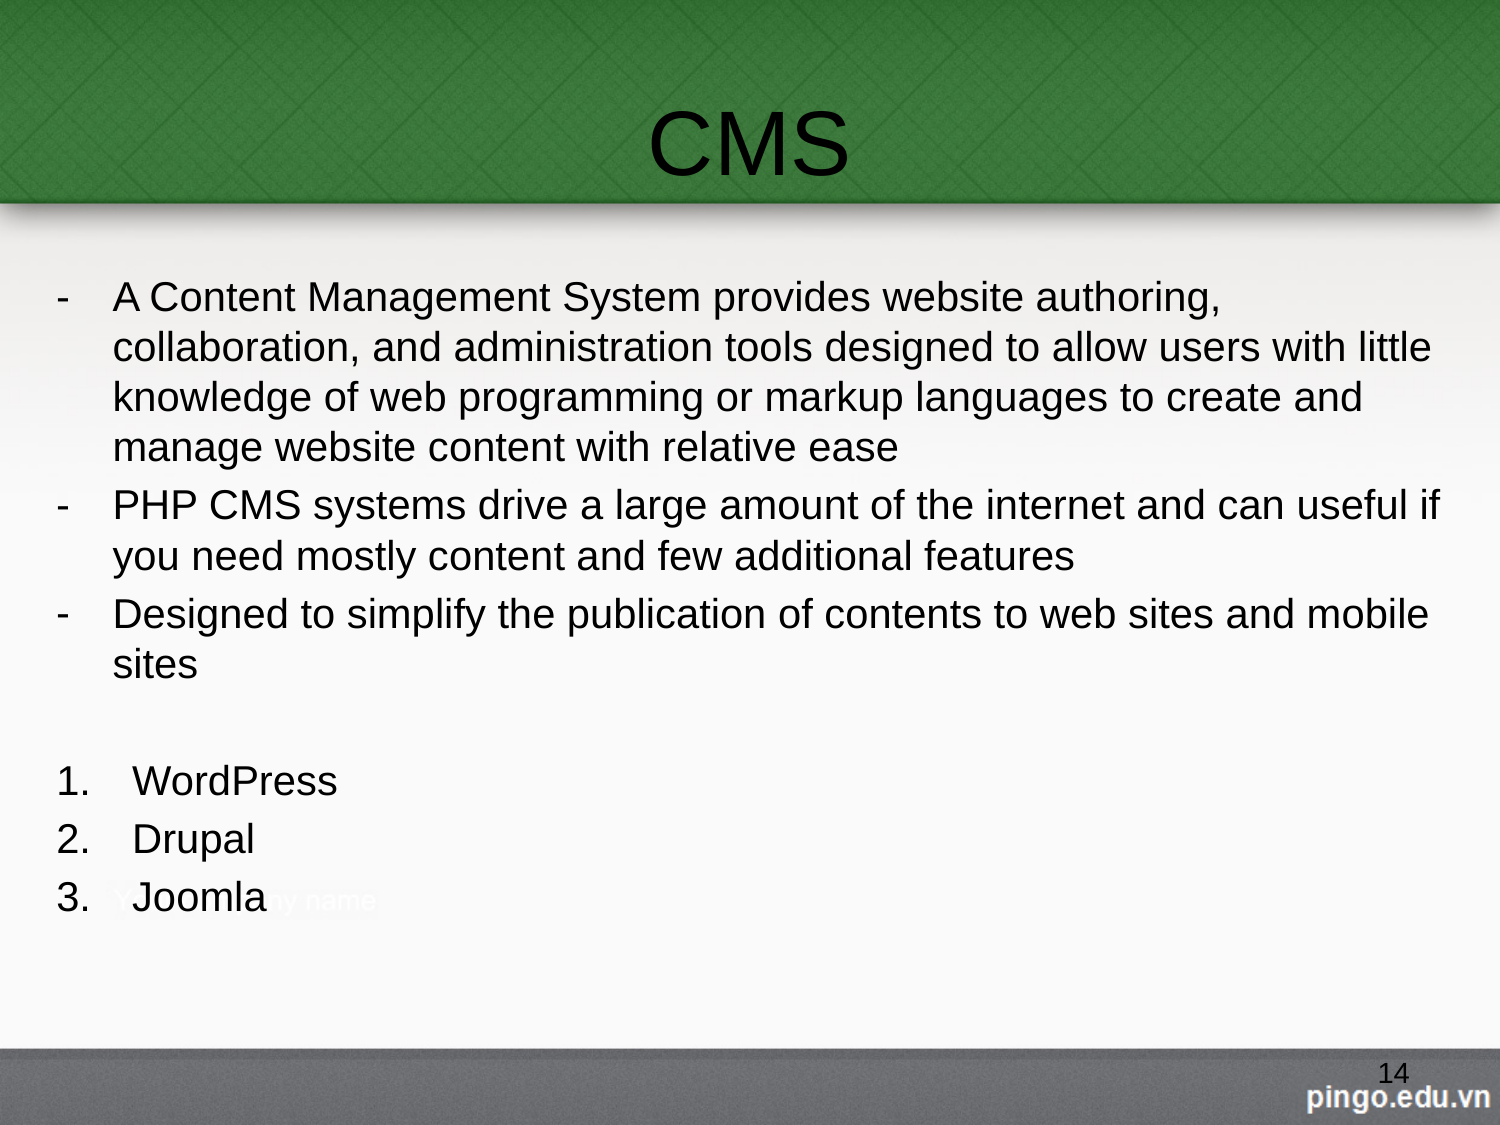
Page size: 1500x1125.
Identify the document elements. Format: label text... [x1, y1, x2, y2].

slide_number 14 [1074, 1046, 1426, 1125]
list A Content Management System provides website authoring, collaboration, and administration tools designed to allow users with little knowledge of web programming or markup languages to create and manage website content with relative ease PHP CMS systems drive a large amount of the internet and can useful if you need mostly content and few additional features Designed to simplify the publication of contents to web sites and mobile sites WordPress Drupal Joomla [41, 262, 1471, 1006]
picture [0, 0, 1500, 1125]
title CMS [74, 44, 1426, 233]
